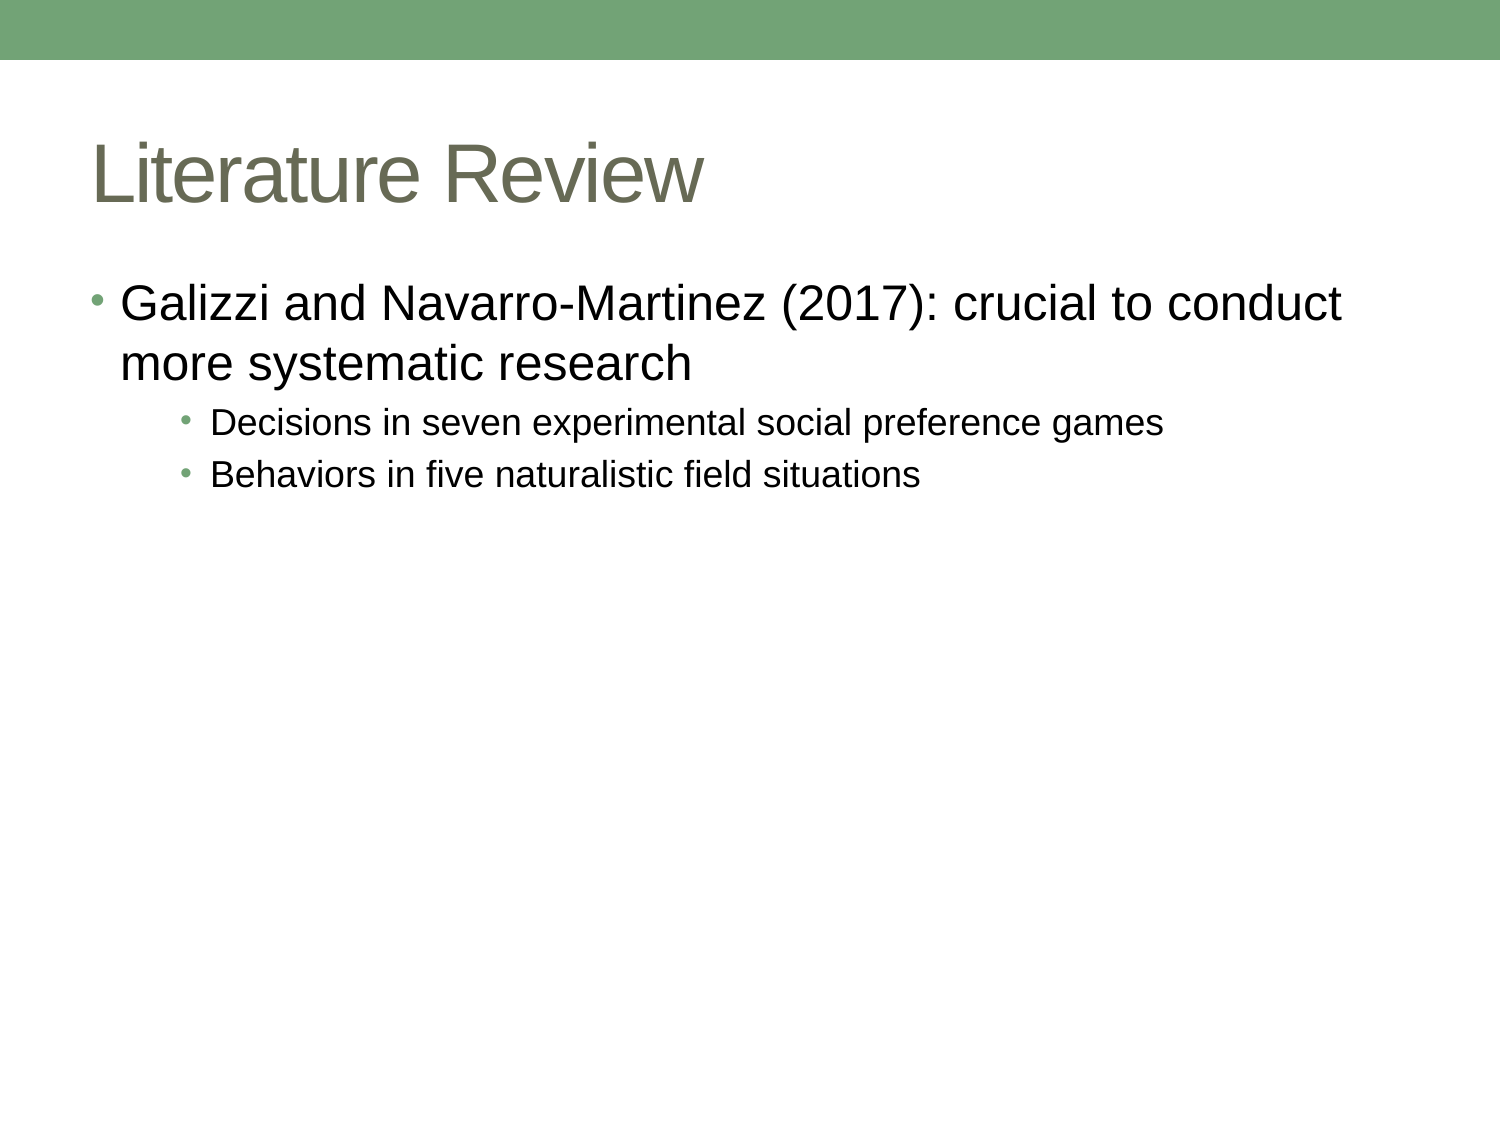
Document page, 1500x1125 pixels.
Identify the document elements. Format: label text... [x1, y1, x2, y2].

list Galizzi and Navarro-Martinez (2017): crucial to conduct more systematic research Decisions in seven experimental social preference games Behaviors in five naturalistic field situations [75, 262, 1425, 1063]
title Literature Review [75, 87, 1425, 250]
